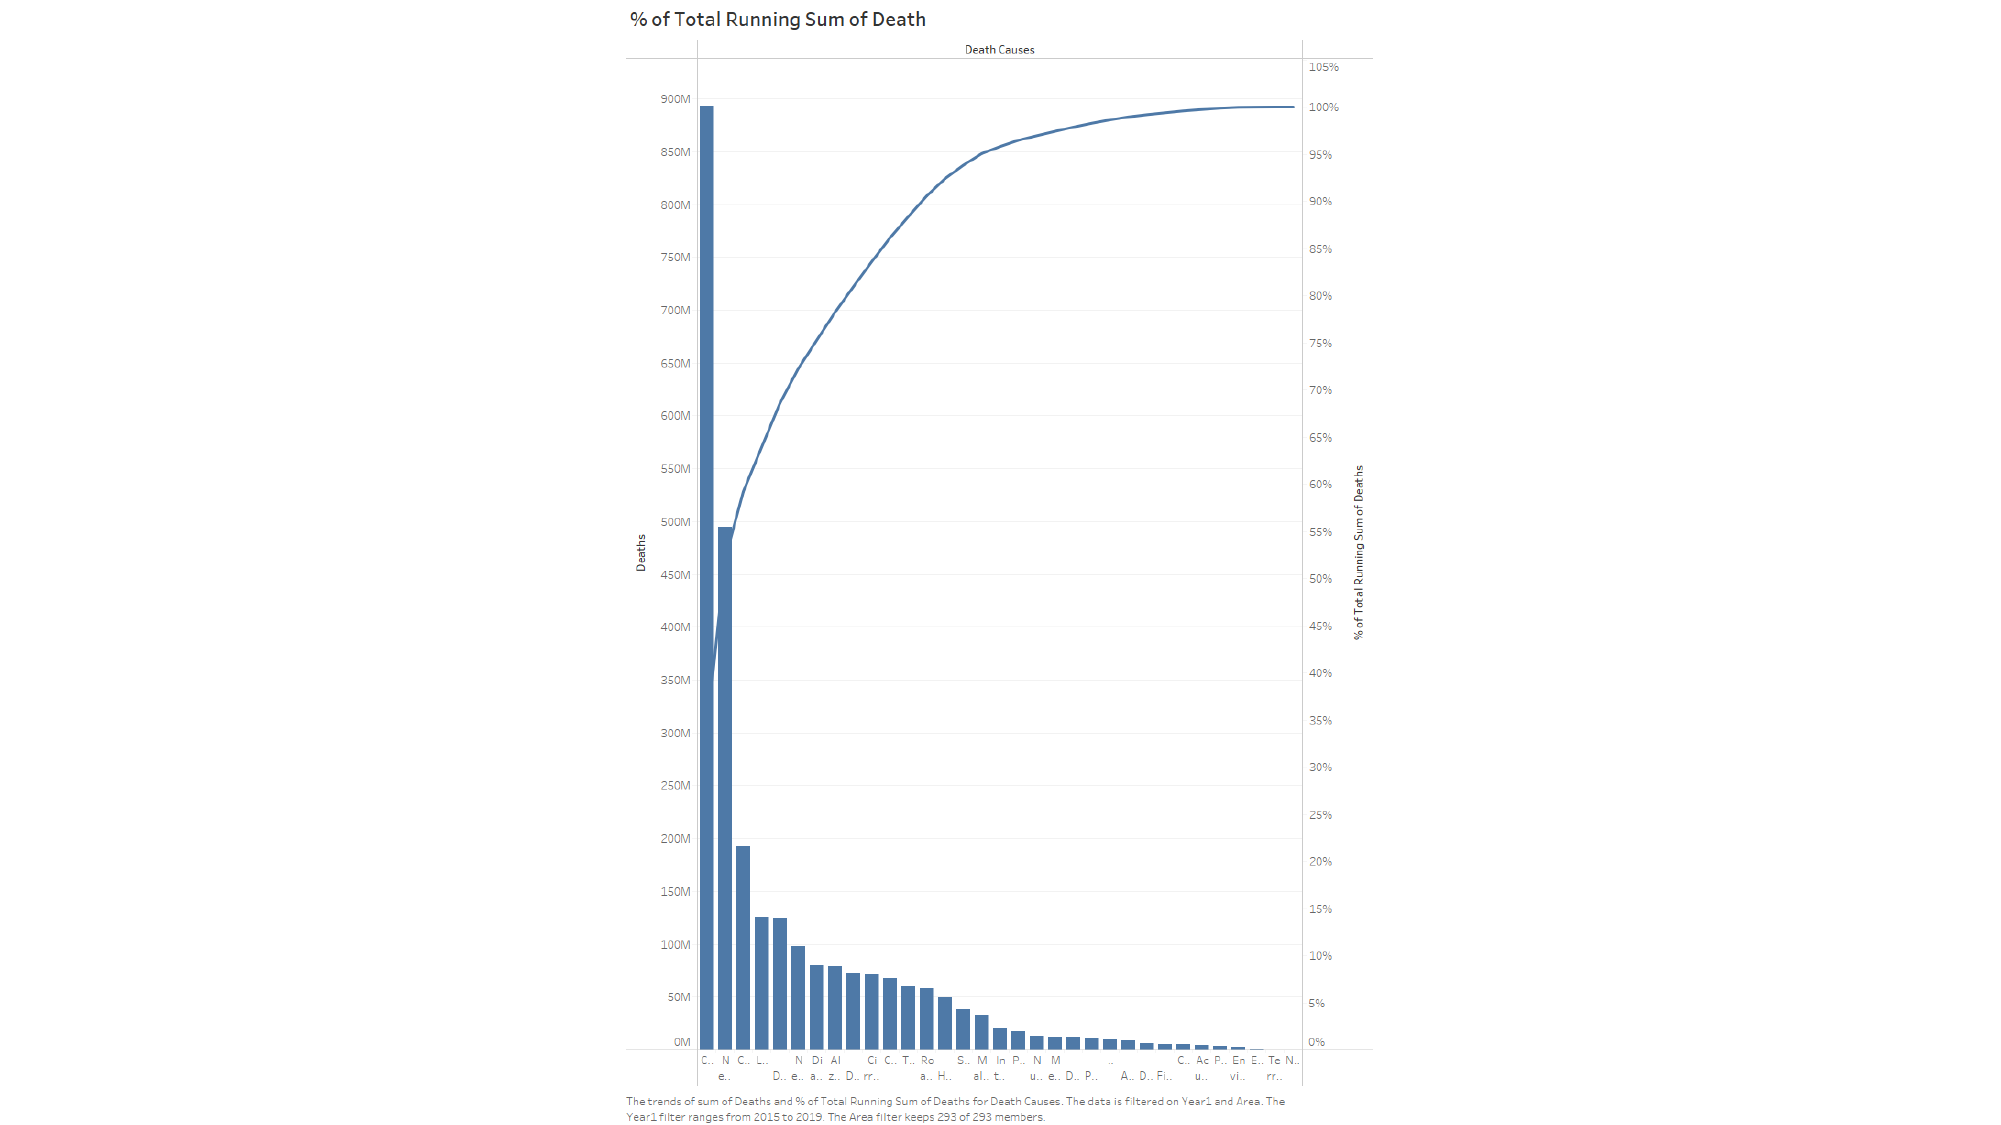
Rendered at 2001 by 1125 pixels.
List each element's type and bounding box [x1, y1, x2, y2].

picture [626, 0, 1374, 1125]
